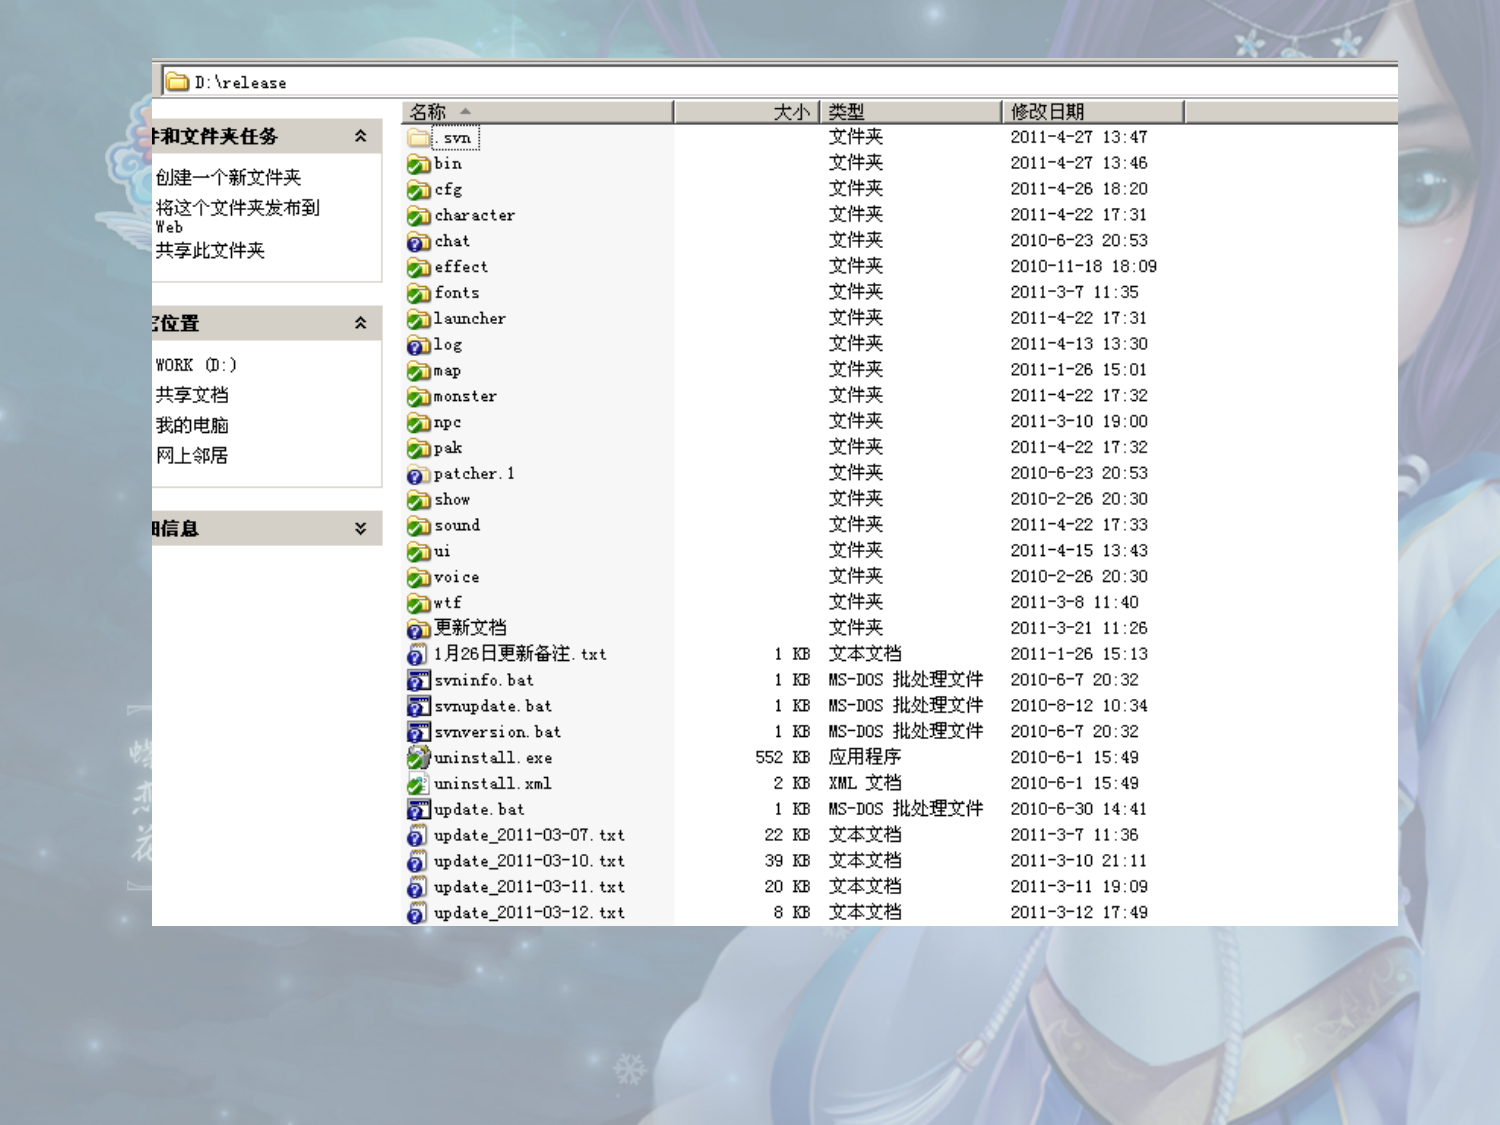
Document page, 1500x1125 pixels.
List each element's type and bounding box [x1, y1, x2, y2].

picture [0, 0, 1500, 1125]
list [152, 58, 1398, 926]
